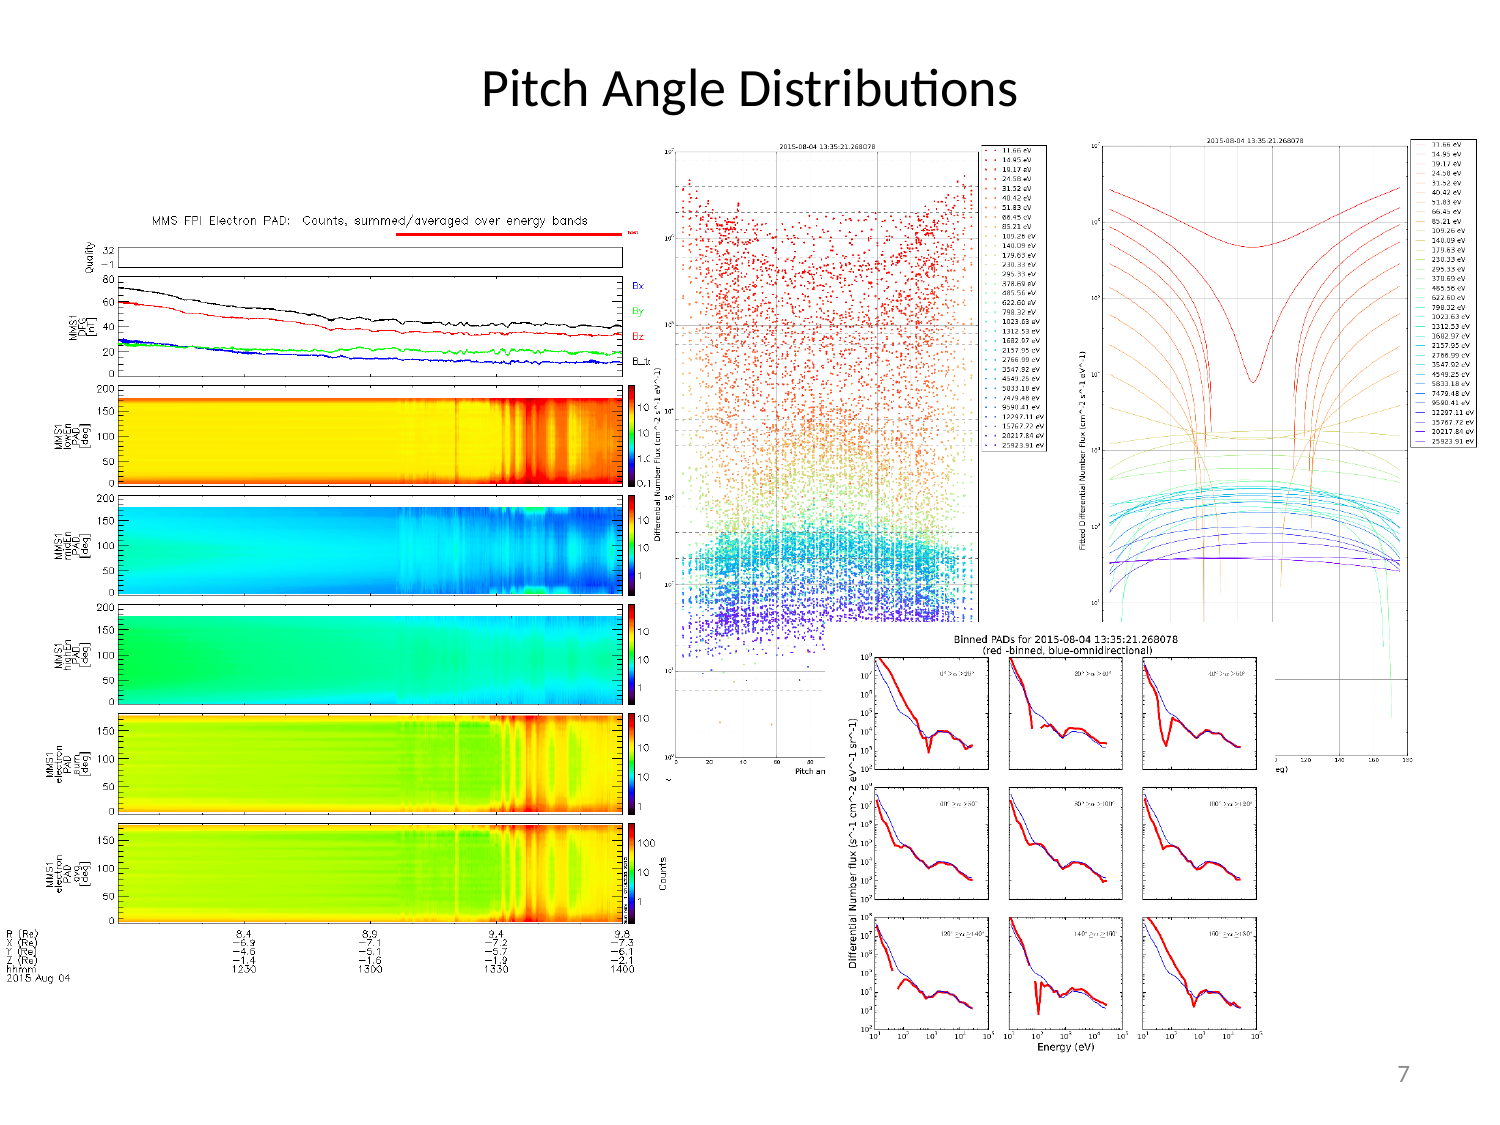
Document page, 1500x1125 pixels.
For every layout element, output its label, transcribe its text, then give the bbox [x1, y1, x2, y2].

picture [0, 134, 1480, 1073]
title Pitch Angle Distributions [75, 45, 1425, 125]
slide_number 7 [1074, 1042, 1425, 1103]
